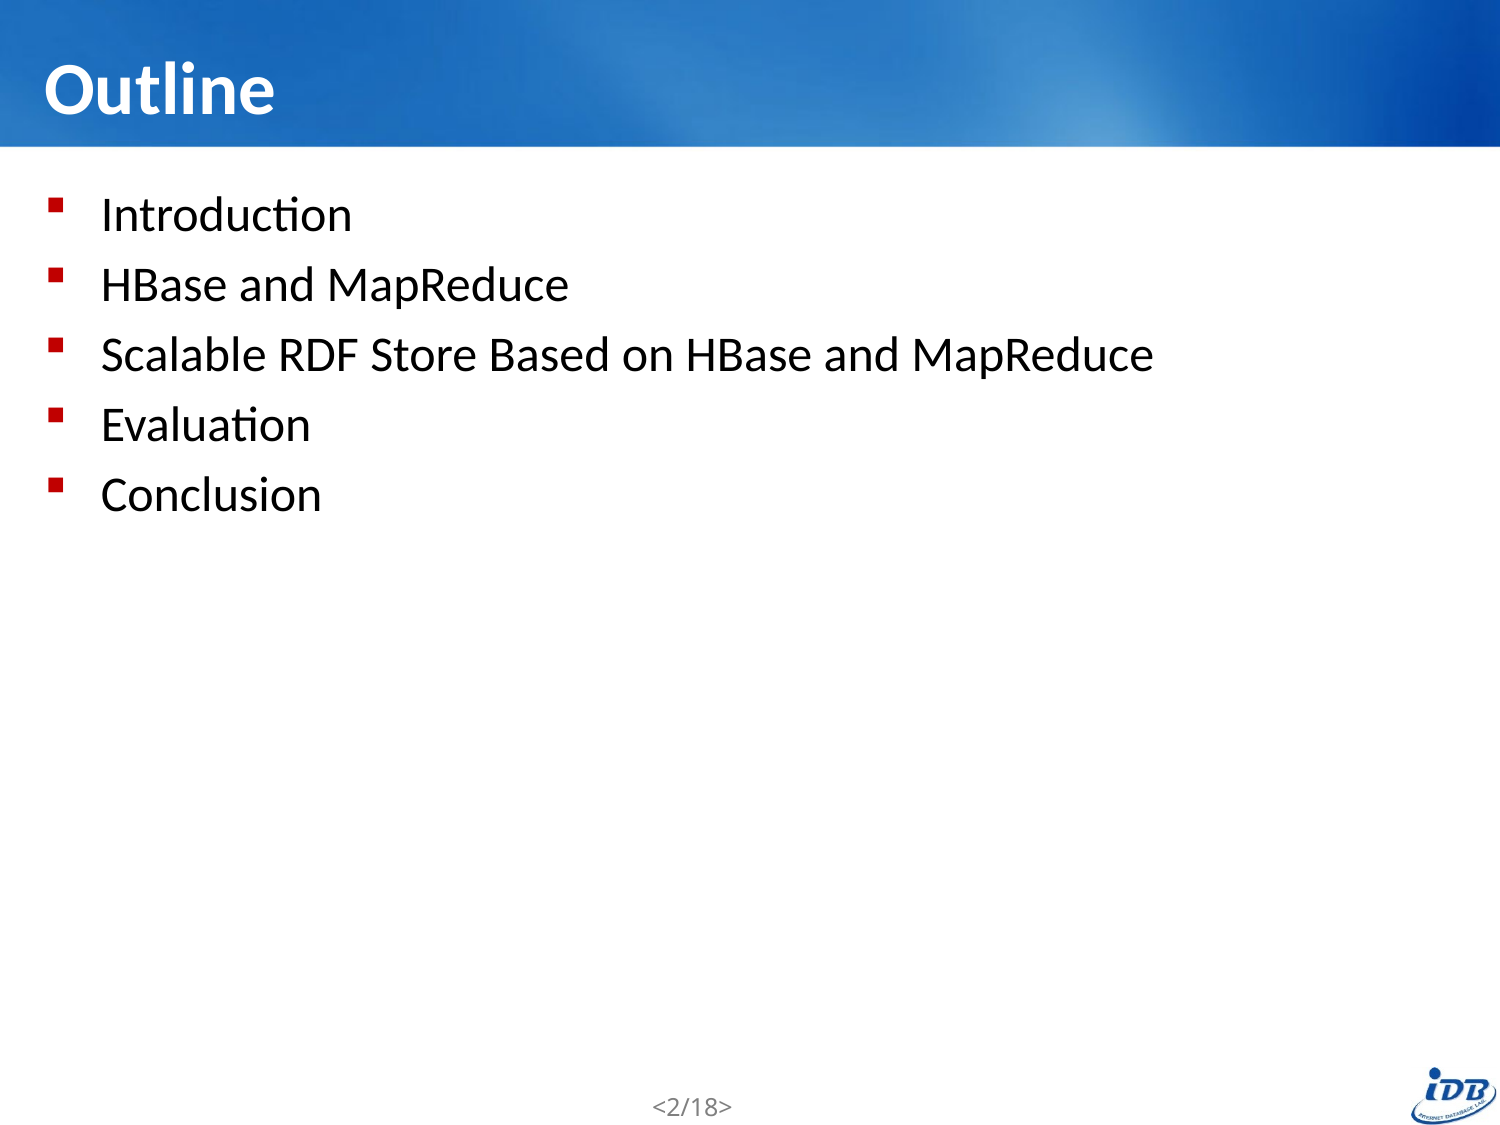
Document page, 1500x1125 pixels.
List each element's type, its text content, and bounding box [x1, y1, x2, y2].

title Outline [29, 19, 1471, 149]
list Introduction HBase and MapReduce Scalable RDF Store Based on HBase and MapReduce Evaluation Conclusion [29, 174, 1471, 1071]
picture [0, 0, 1500, 1125]
